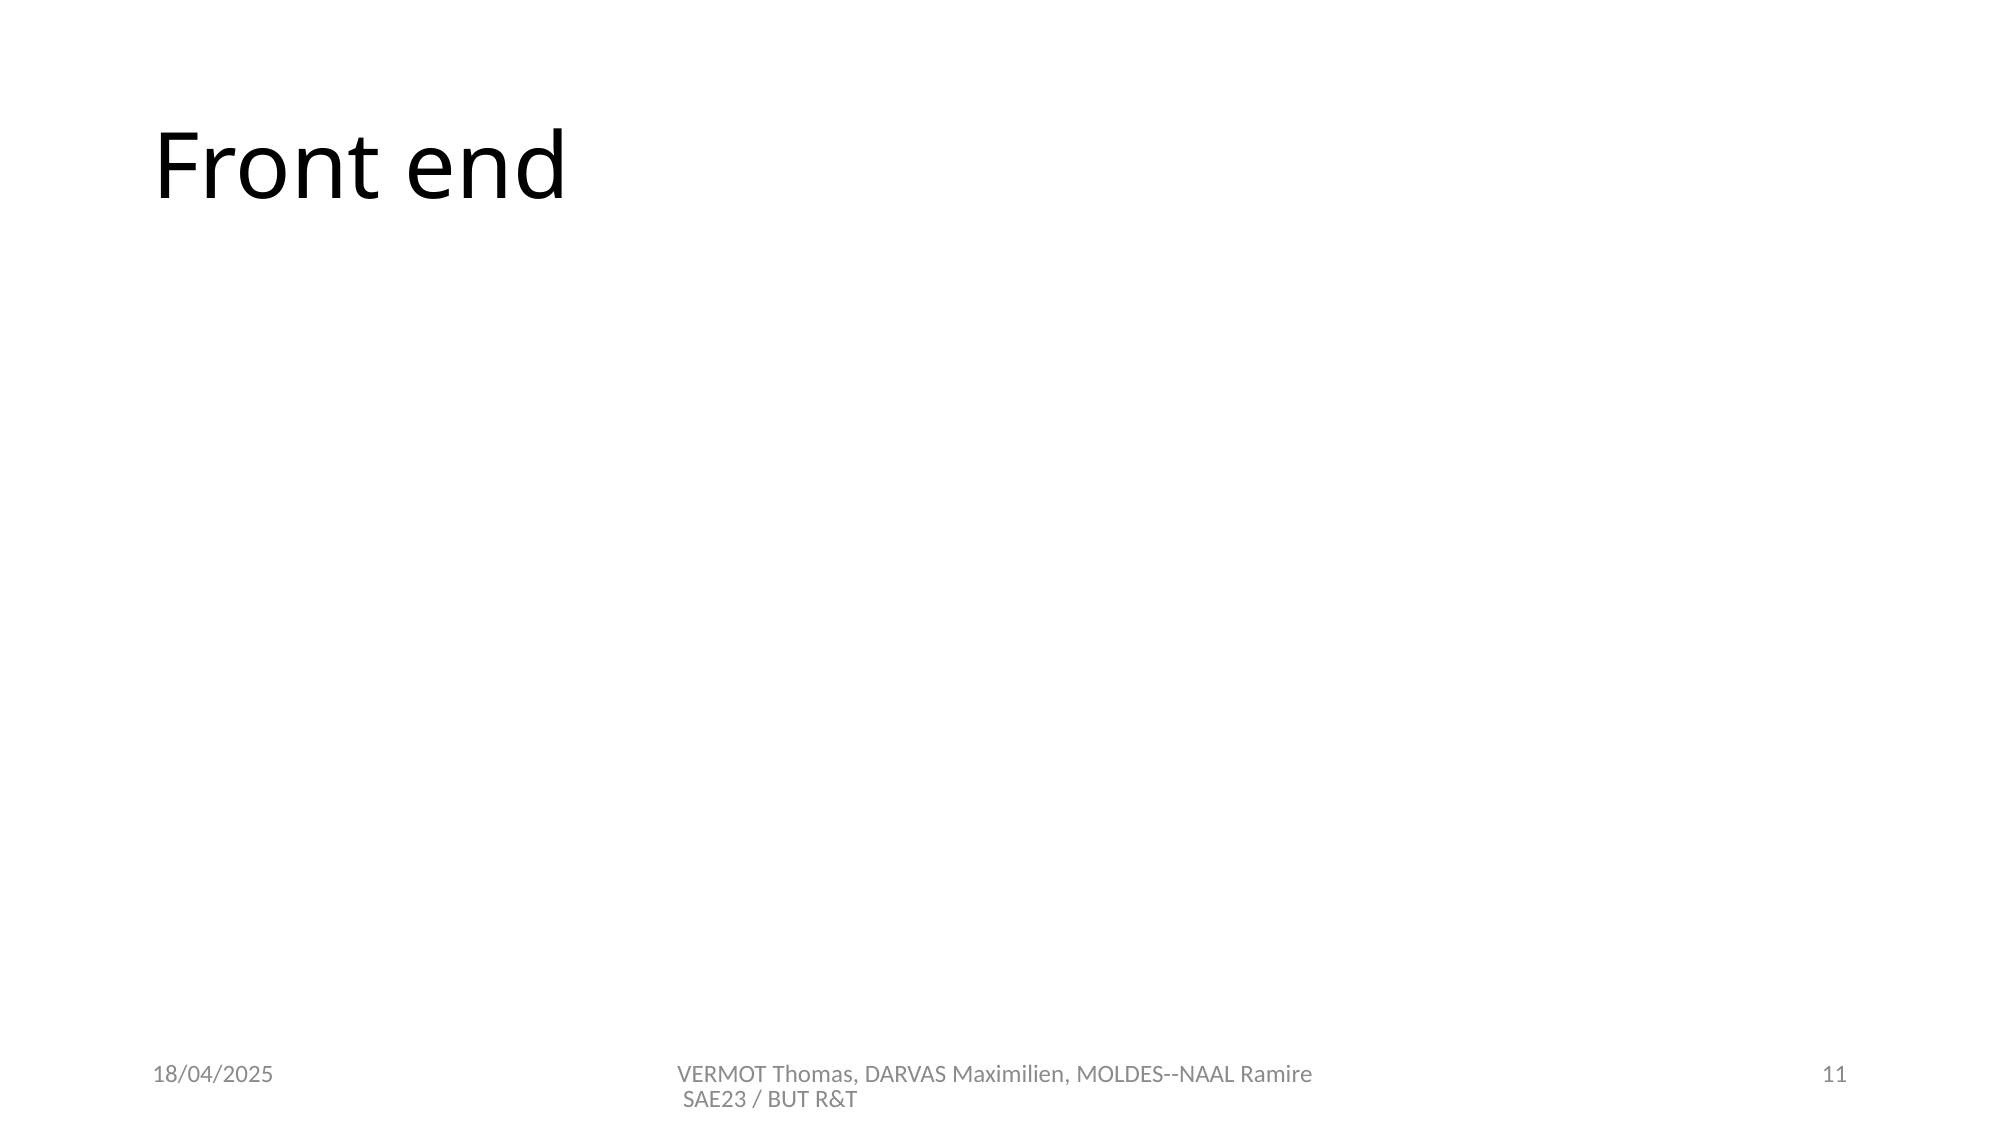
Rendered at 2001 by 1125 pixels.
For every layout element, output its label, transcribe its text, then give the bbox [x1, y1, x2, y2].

slide_number 11 [1412, 1042, 1863, 1103]
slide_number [137, 1042, 588, 1103]
title Front end [137, 59, 1863, 278]
footer VERMOT Thomas, DARVAS Maximilien, MOLDES--NAAL Ramire SAE23 / BUT R&T [662, 1042, 1338, 1103]
